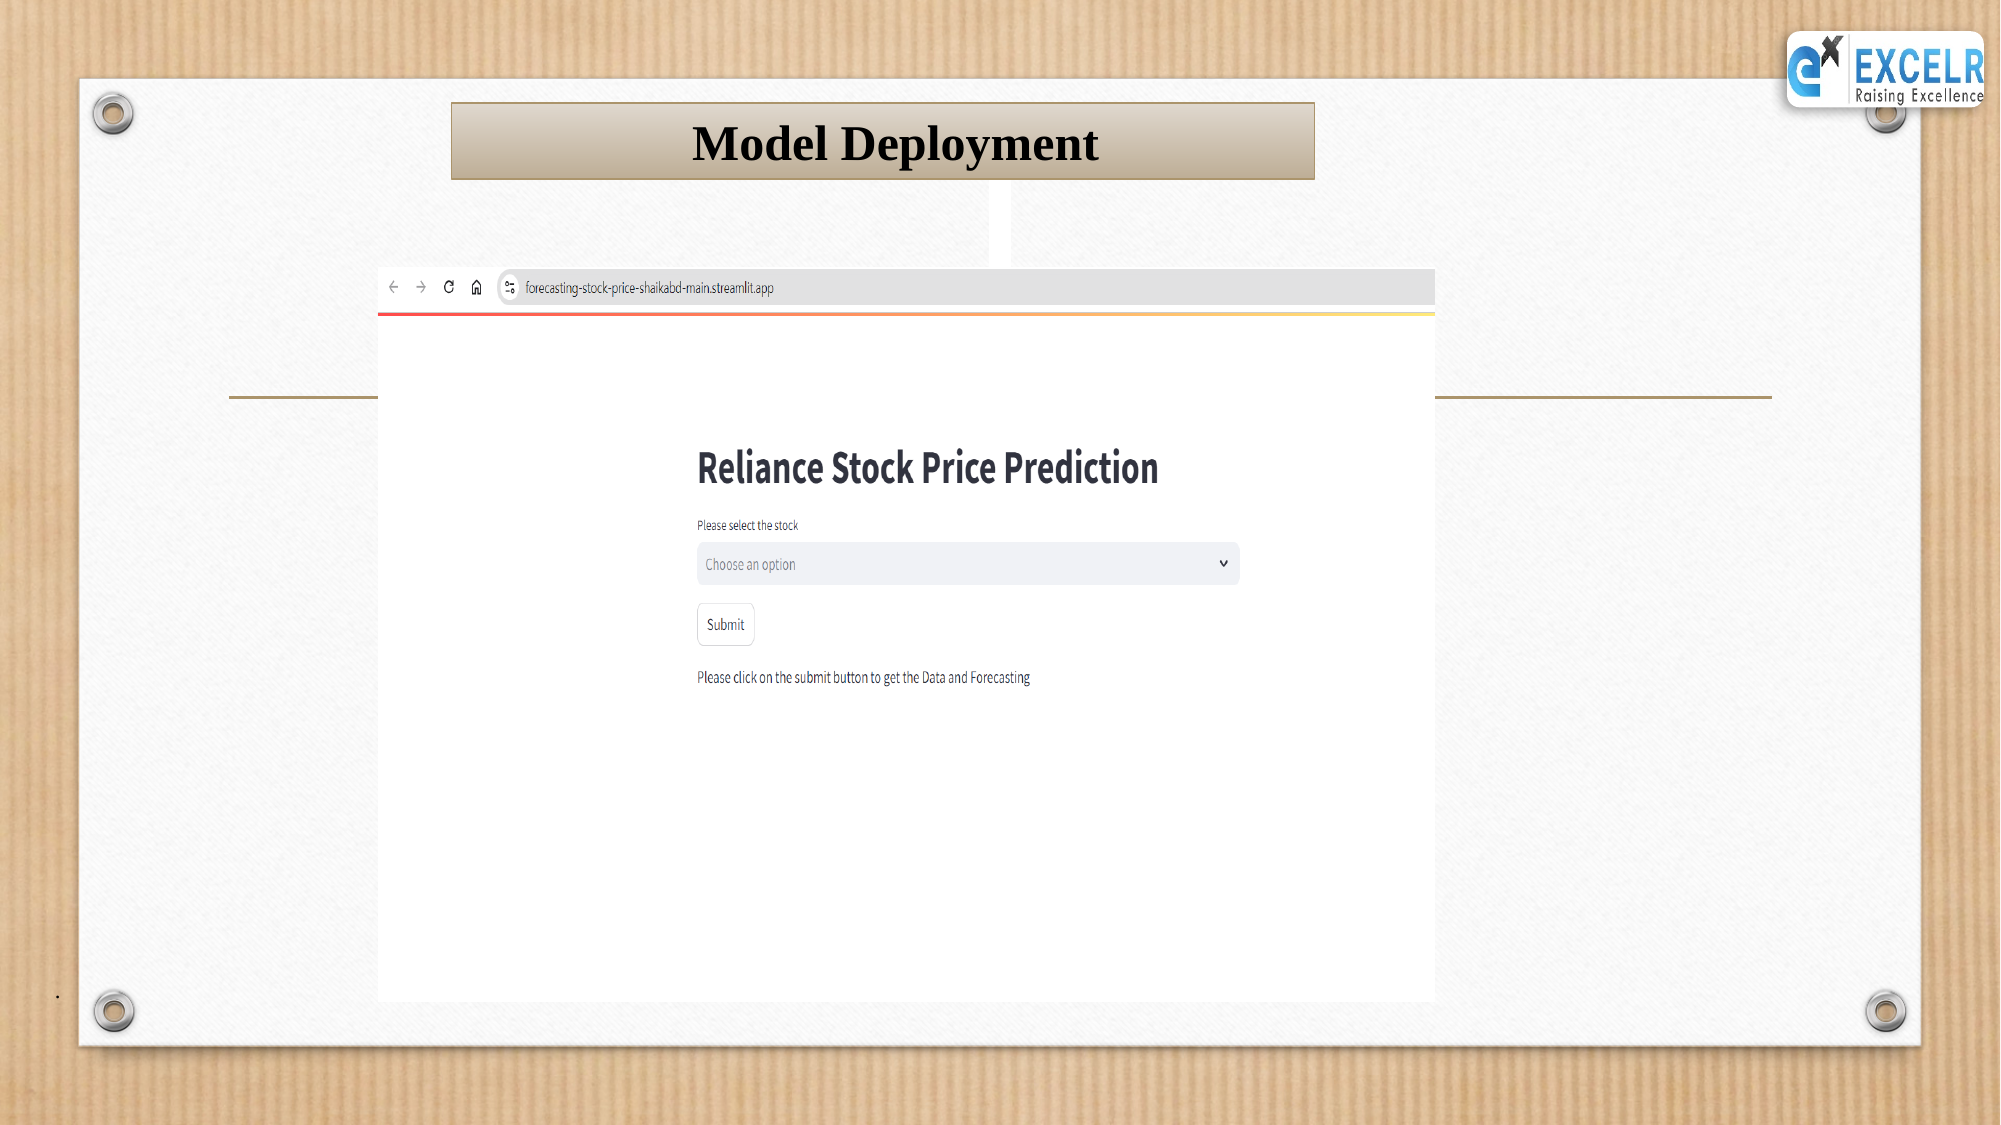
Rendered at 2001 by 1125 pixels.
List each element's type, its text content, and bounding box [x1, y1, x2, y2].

title [212, 161, 1788, 375]
picture [0, 0, 2001, 1125]
text_box . [40, 967, 1812, 1056]
text_box Model Deployment [451, 102, 1315, 180]
